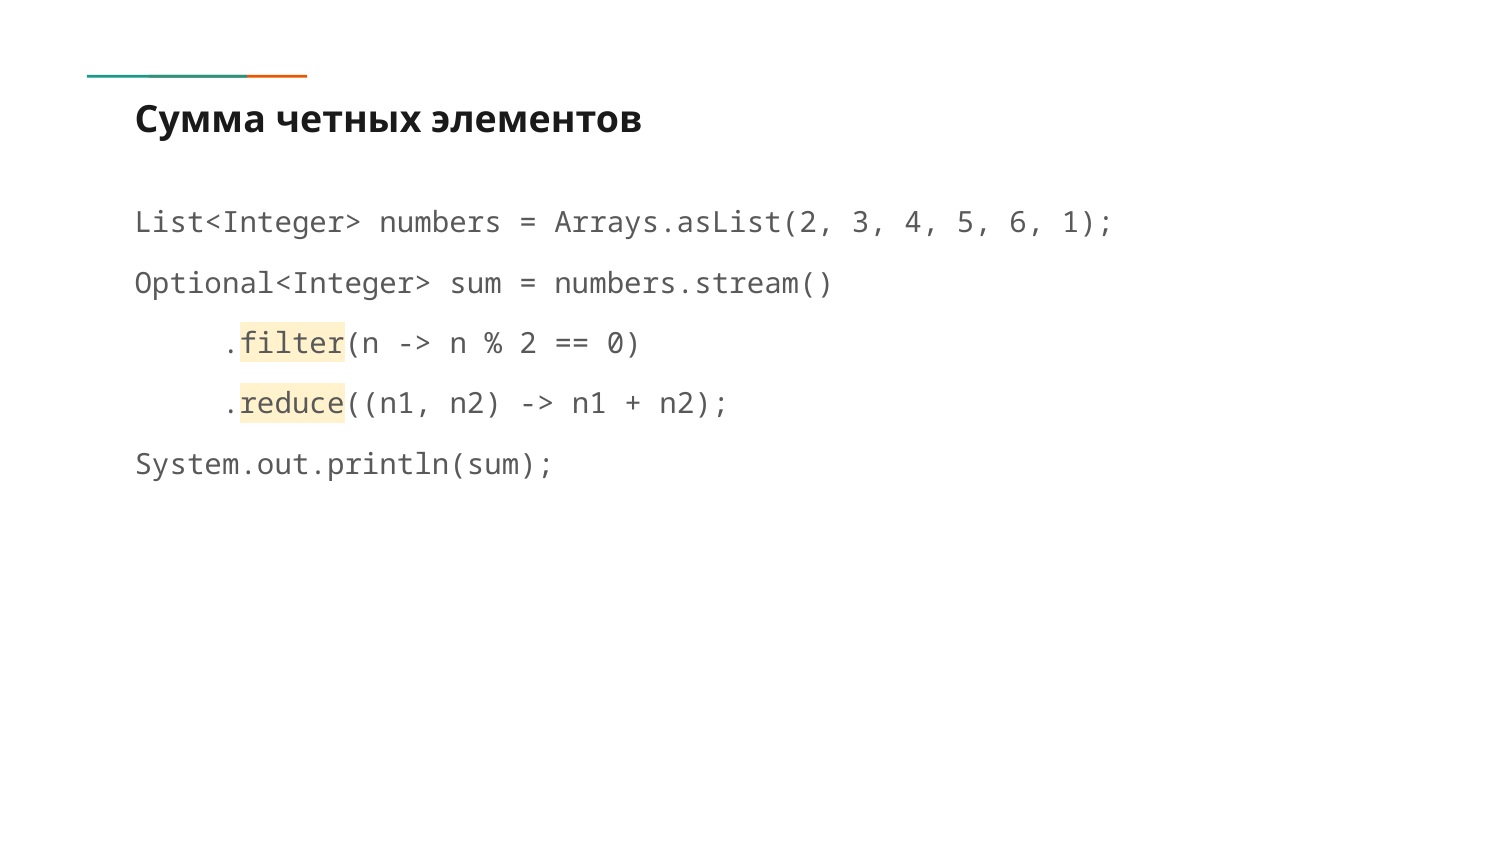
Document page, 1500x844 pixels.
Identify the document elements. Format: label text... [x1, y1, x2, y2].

list List<Integer> numbers = Arrays.asList(2, 3, 4, 5, 6, 1); Optional<Integer> sum = numbers.stream() .filter(n -> n % 2 == 0) .reduce((n1, n2) -> n1 + n2); System.out.println(sum); [119, 180, 1381, 780]
title Сумма четных элементов [119, 80, 1381, 155]
